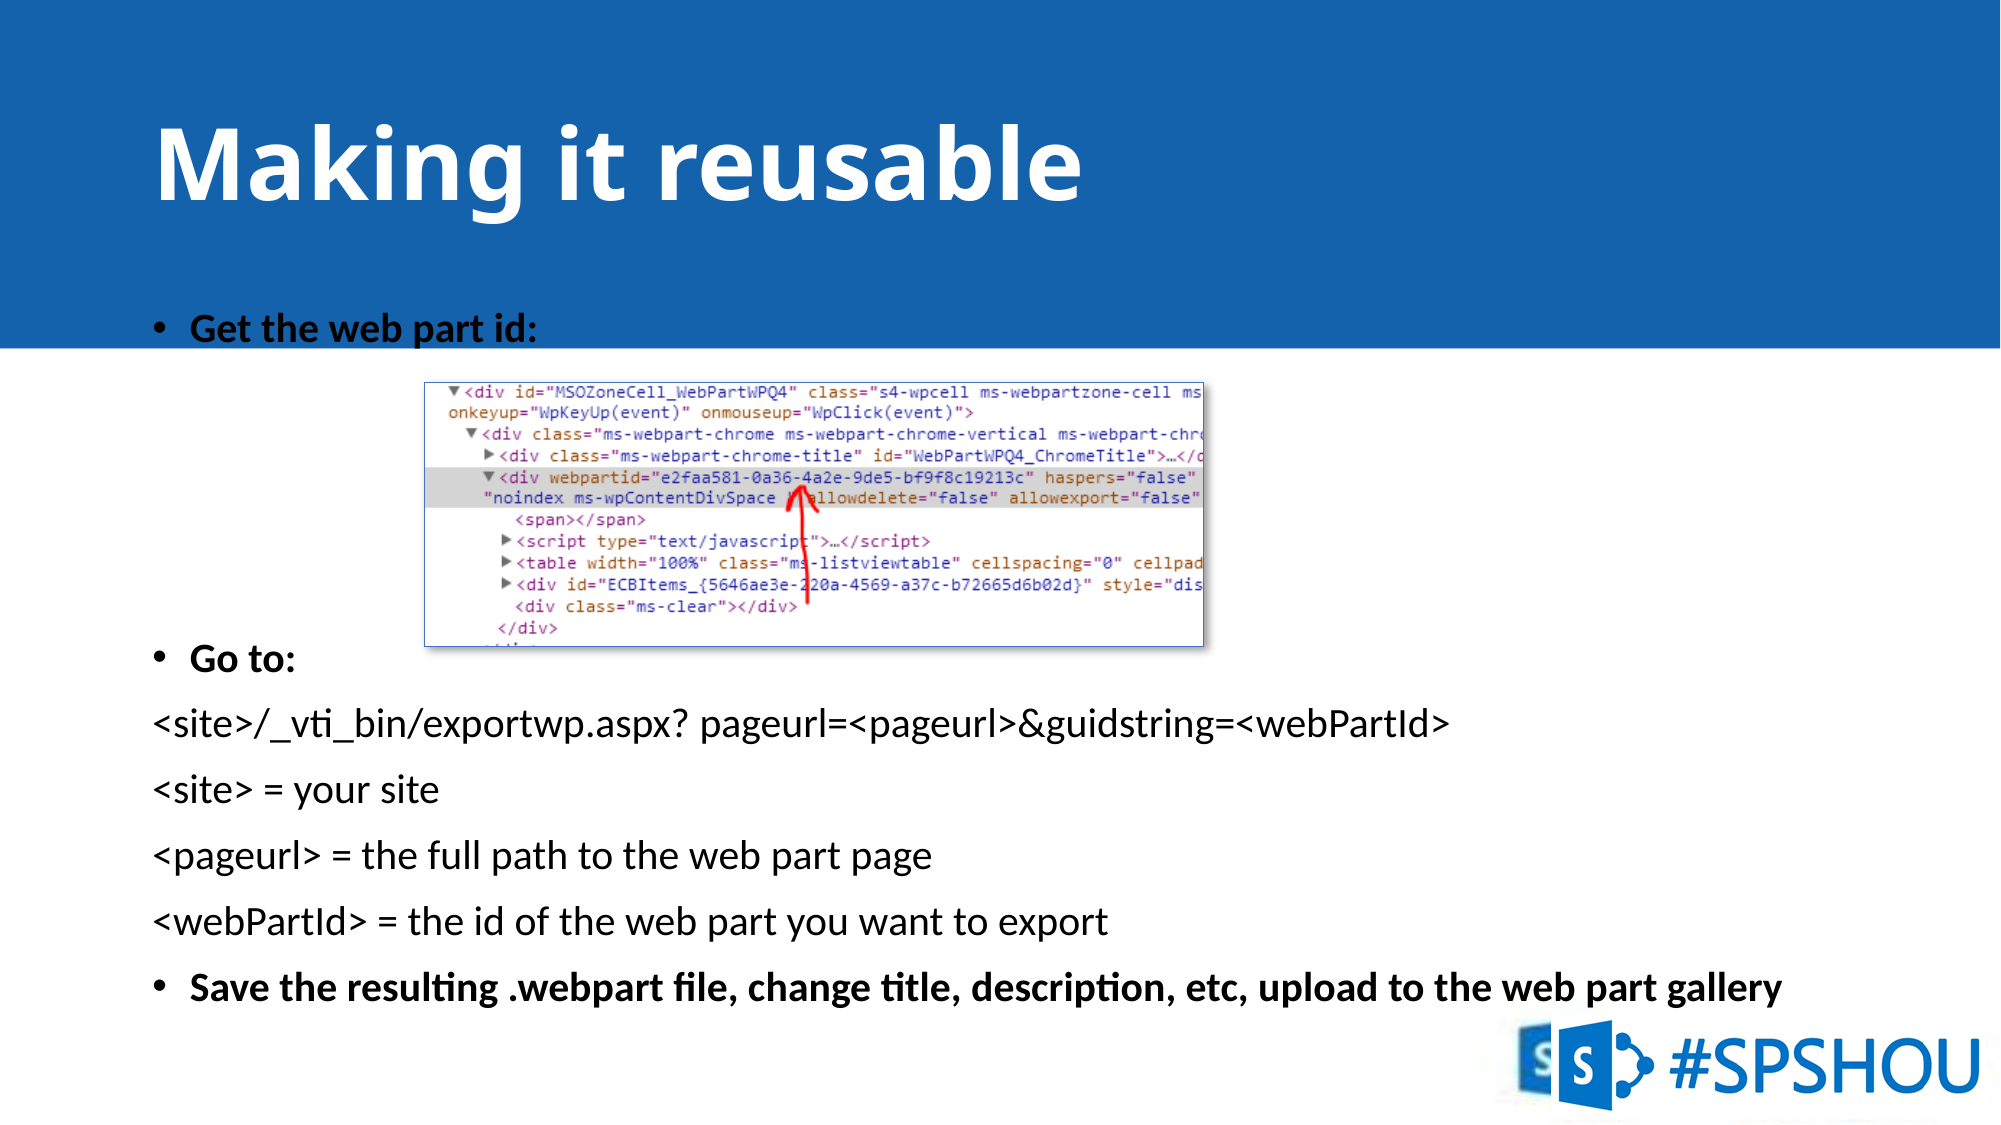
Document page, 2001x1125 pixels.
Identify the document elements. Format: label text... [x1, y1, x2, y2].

list Get the web part id: Go to: <site>/_vti_bin/exportwp.aspx? pageurl=<pageurl>&guidstring=<webPartId> <site> = your site <pageurl> = the full path to the web part page <webPartId> = the id of the web part you want to export Save the resulting .webpart file, change title, description, etc, upload to the web part gallery [137, 299, 1863, 1014]
picture [0, 0, 2001, 1125]
title Making it reusable [137, 59, 1863, 278]
